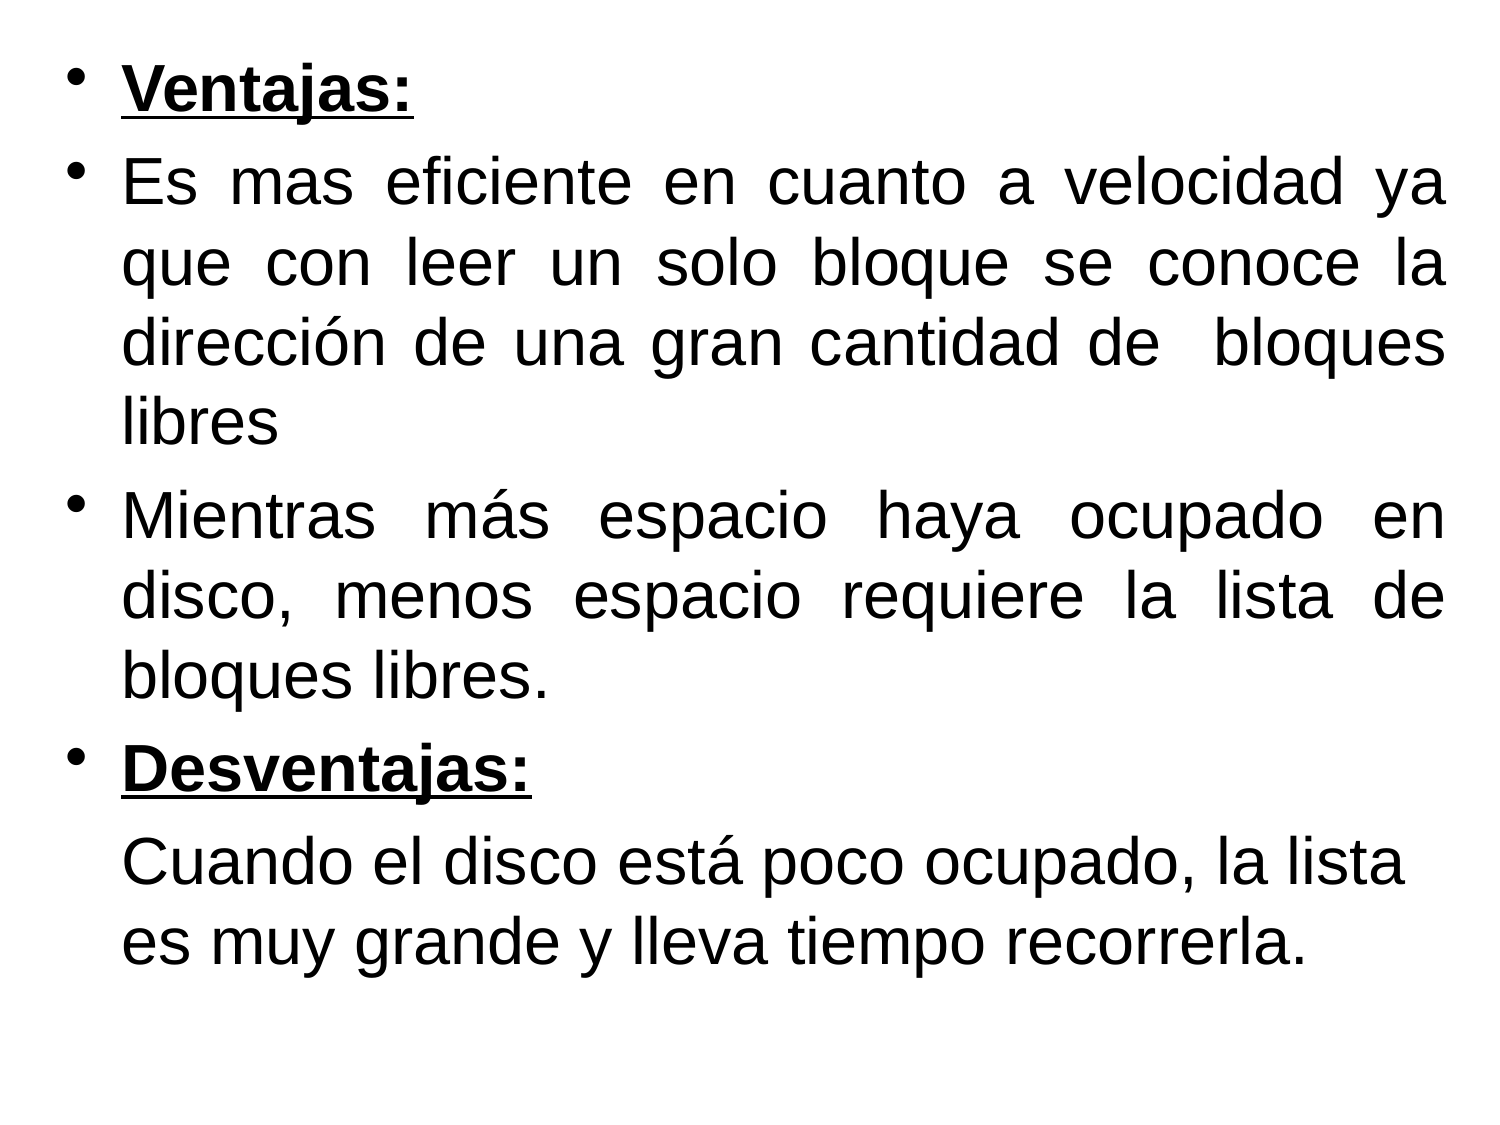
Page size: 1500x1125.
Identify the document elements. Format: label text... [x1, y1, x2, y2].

list Ventajas: Es mas eficiente en cuanto a velocidad ya que con leer un solo bloque se conoce la dirección de una gran cantidad de bloques libres Mientras más espacio haya ocupado en disco, menos espacio requiere la lista de bloques libres. Desventajas: Cuando el disco está poco ocupado, la lista es muy grande y lleva tiempo recorrerla. [50, 37, 1463, 1075]
